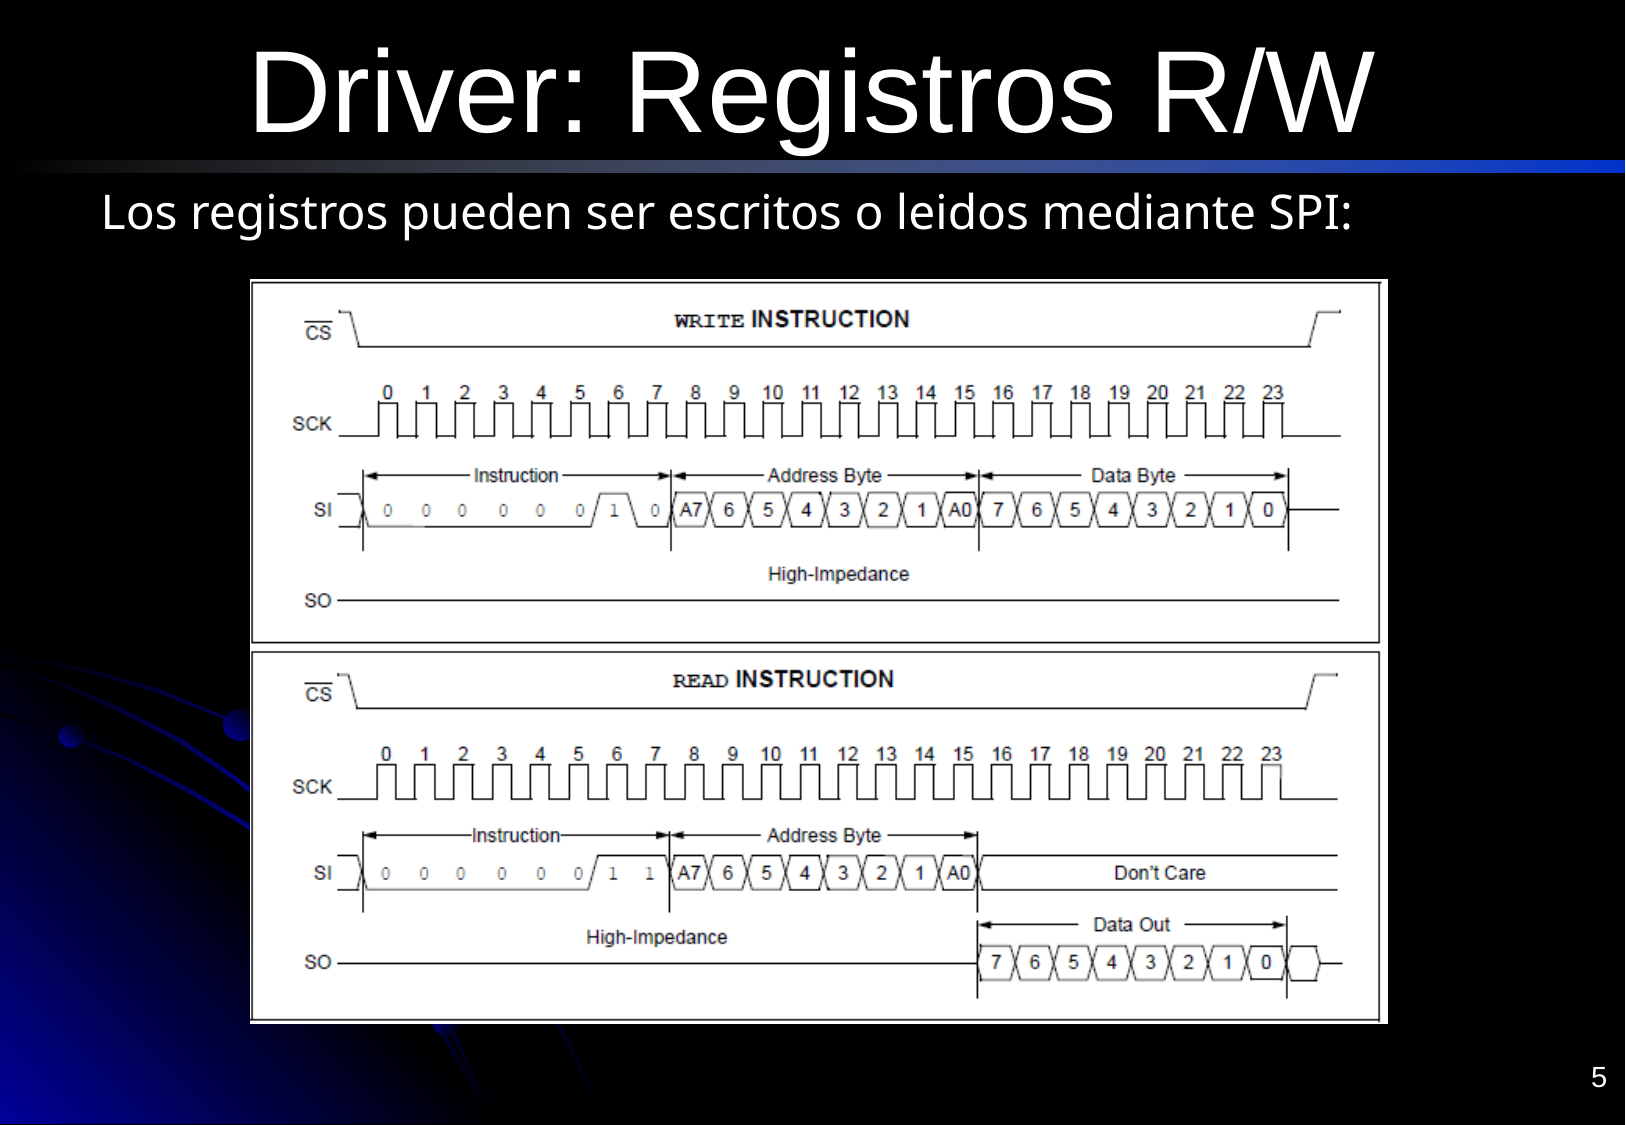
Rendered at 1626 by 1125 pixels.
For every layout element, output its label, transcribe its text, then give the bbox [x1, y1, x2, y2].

picture [249, 279, 1388, 1024]
text_box Los registros pueden ser escritos o leidos mediante SPI: [83, 172, 1555, 1035]
slide_number 5 [1245, 1049, 1625, 1125]
title Driver: Registros R/W [0, 0, 1625, 173]
